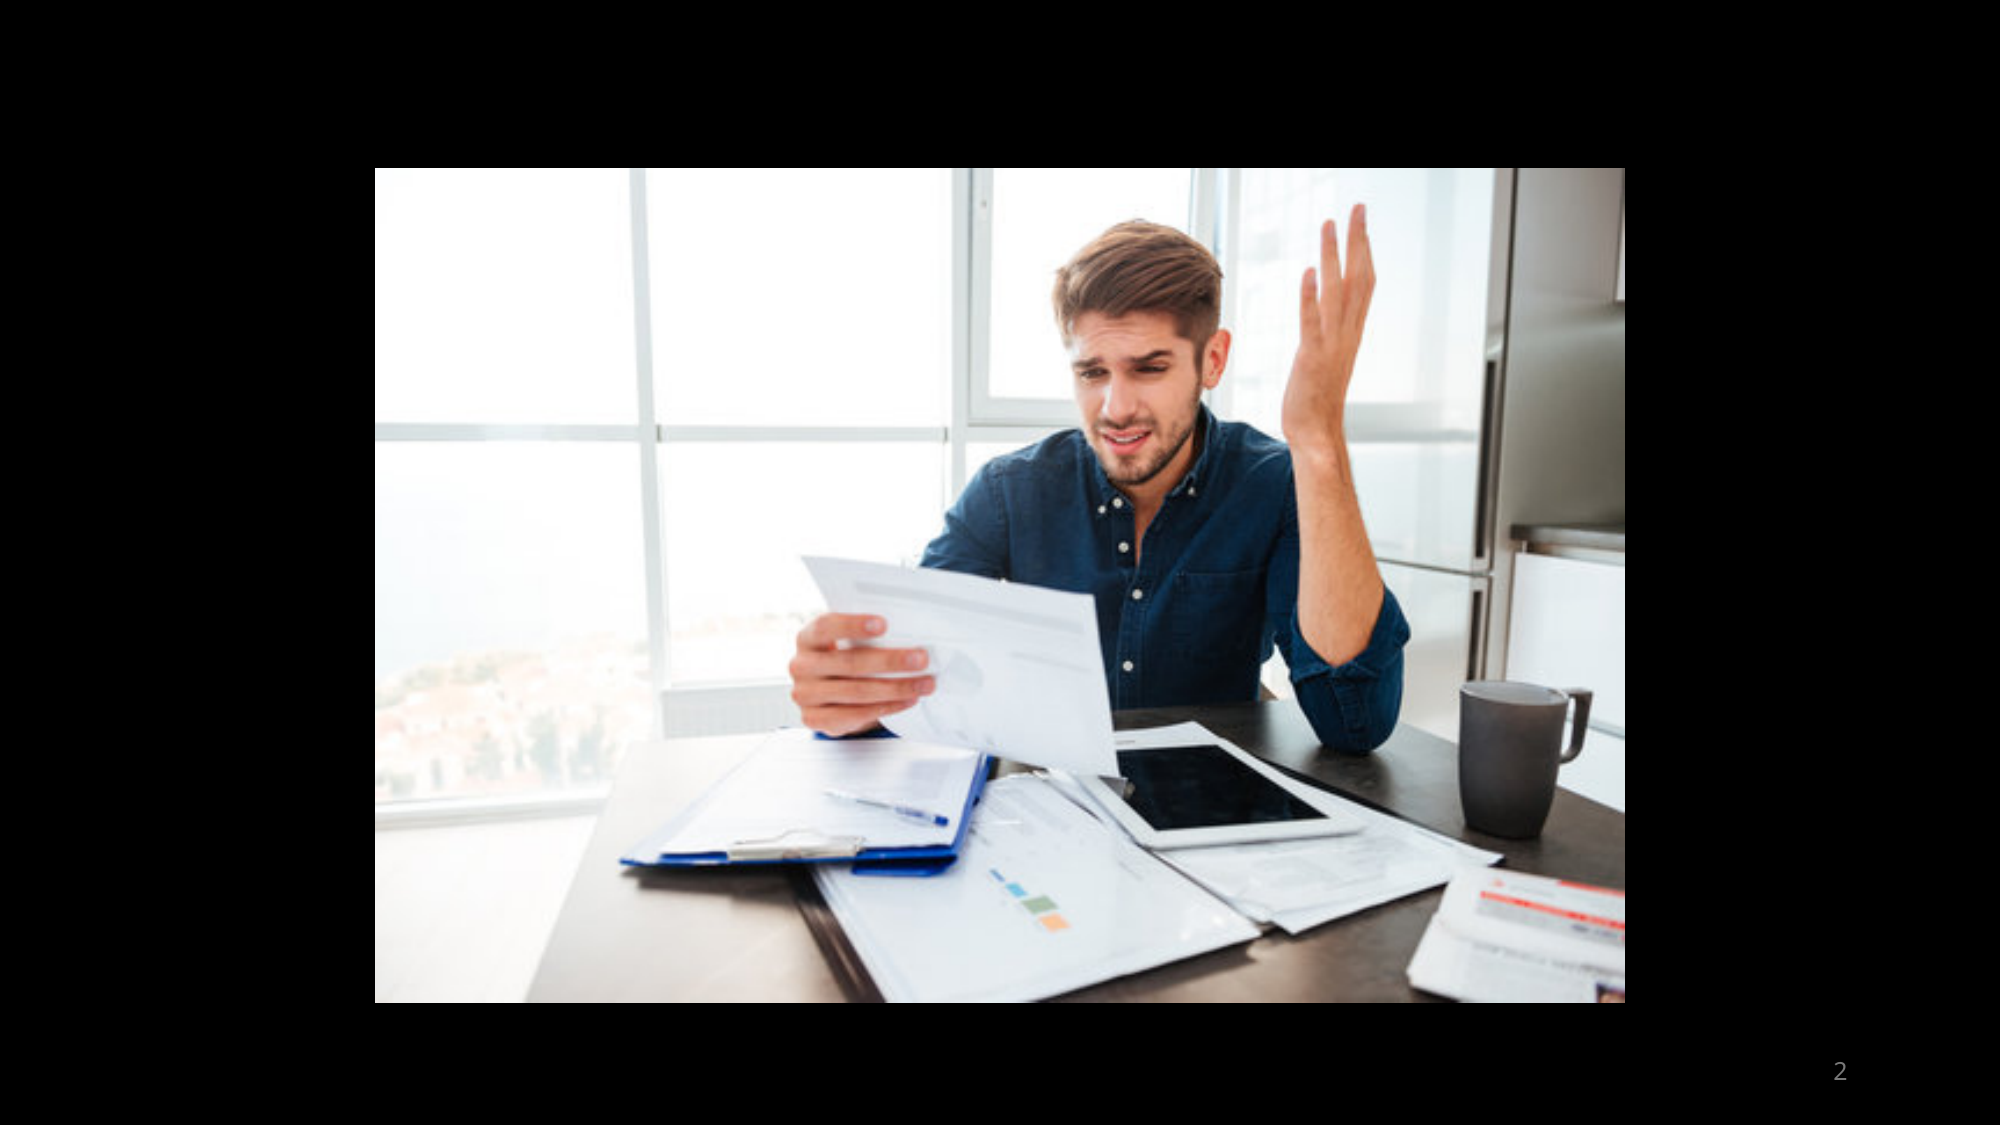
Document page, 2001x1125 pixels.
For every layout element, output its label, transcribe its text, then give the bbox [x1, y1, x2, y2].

slide_number 2 [1412, 1042, 1863, 1103]
picture [374, 168, 1625, 1004]
